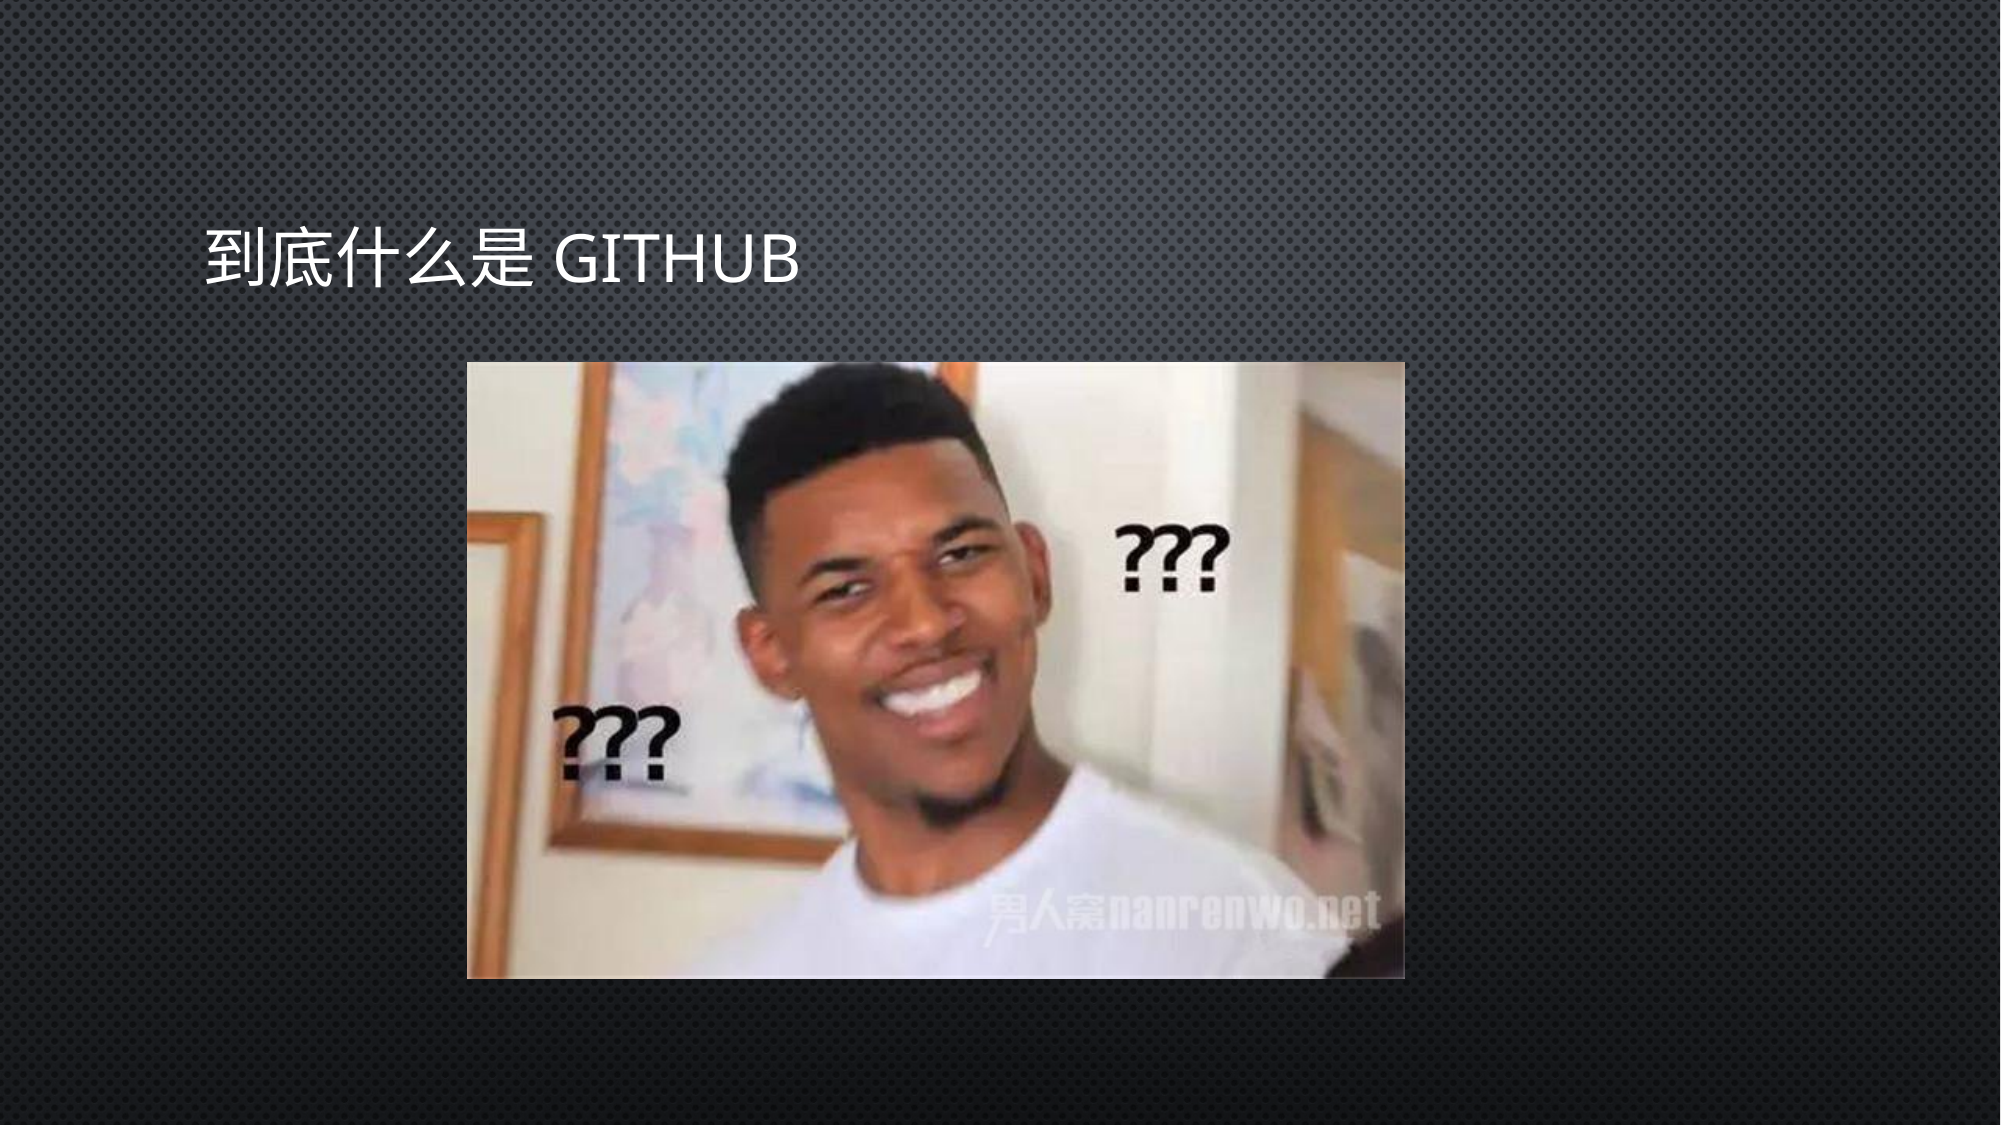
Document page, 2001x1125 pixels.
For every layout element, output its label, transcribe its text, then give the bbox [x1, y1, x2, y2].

title 到底什么是GITHUB [187, 99, 1813, 413]
picture [467, 362, 1406, 979]
